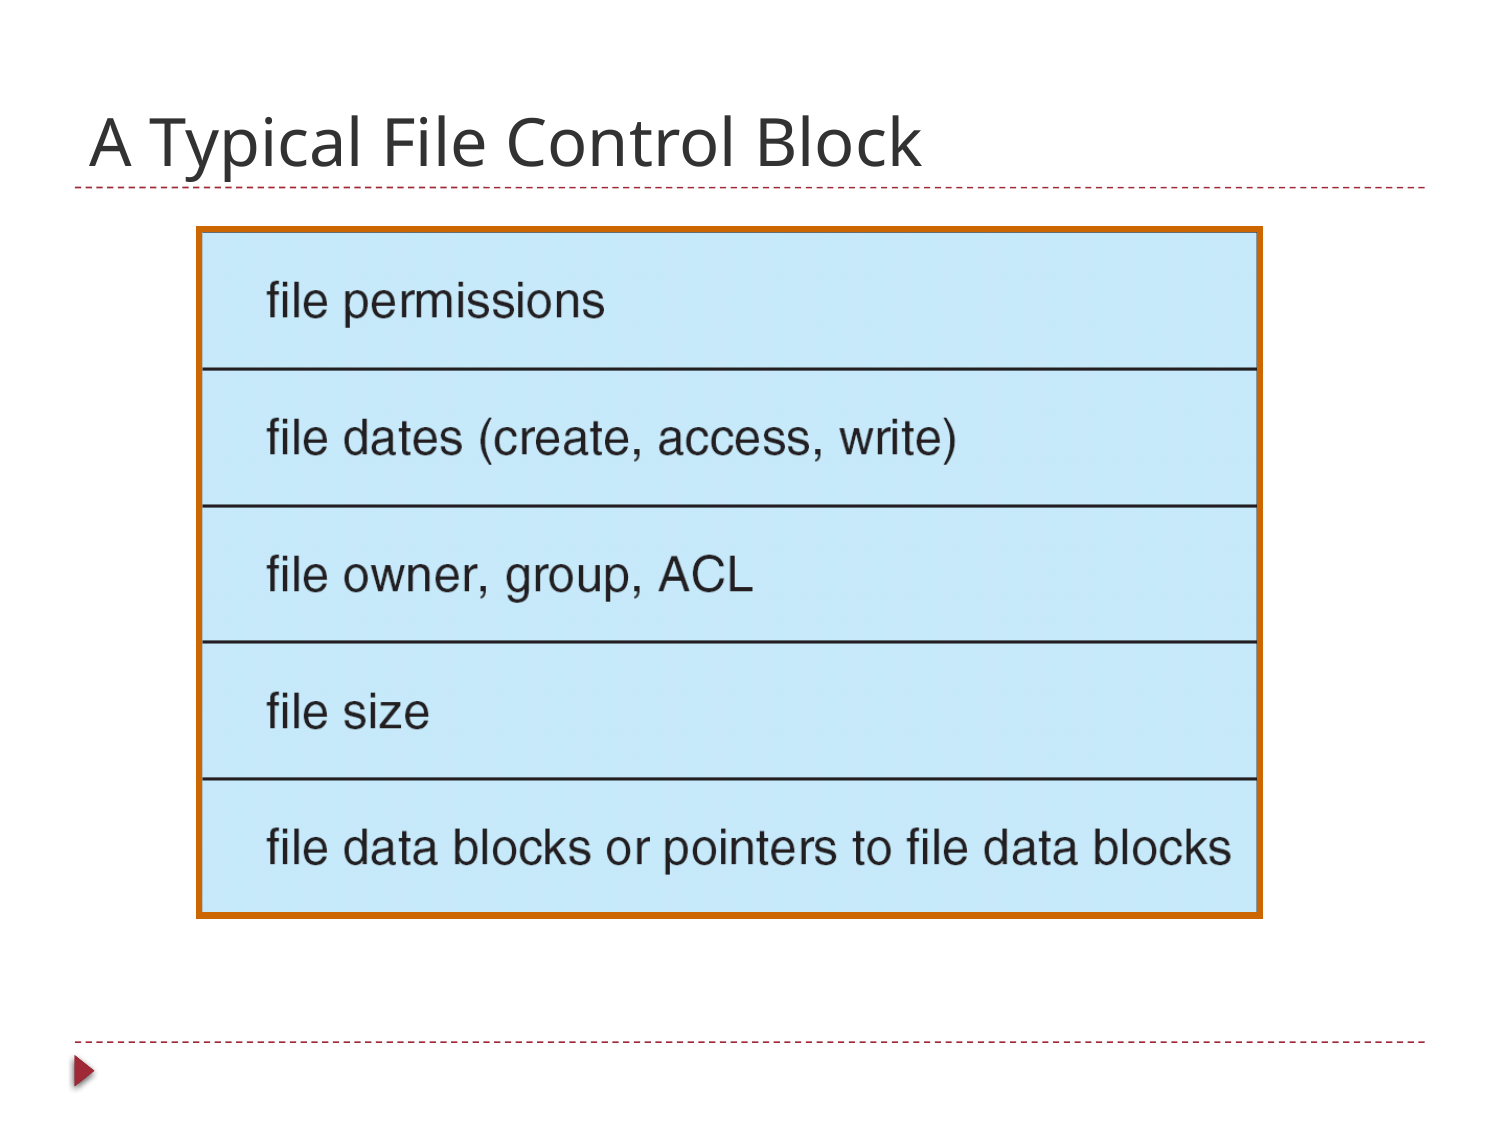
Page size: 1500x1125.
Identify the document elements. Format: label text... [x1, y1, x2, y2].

picture [201, 231, 1258, 913]
title A Typical File Control Block [75, 37, 1425, 188]
